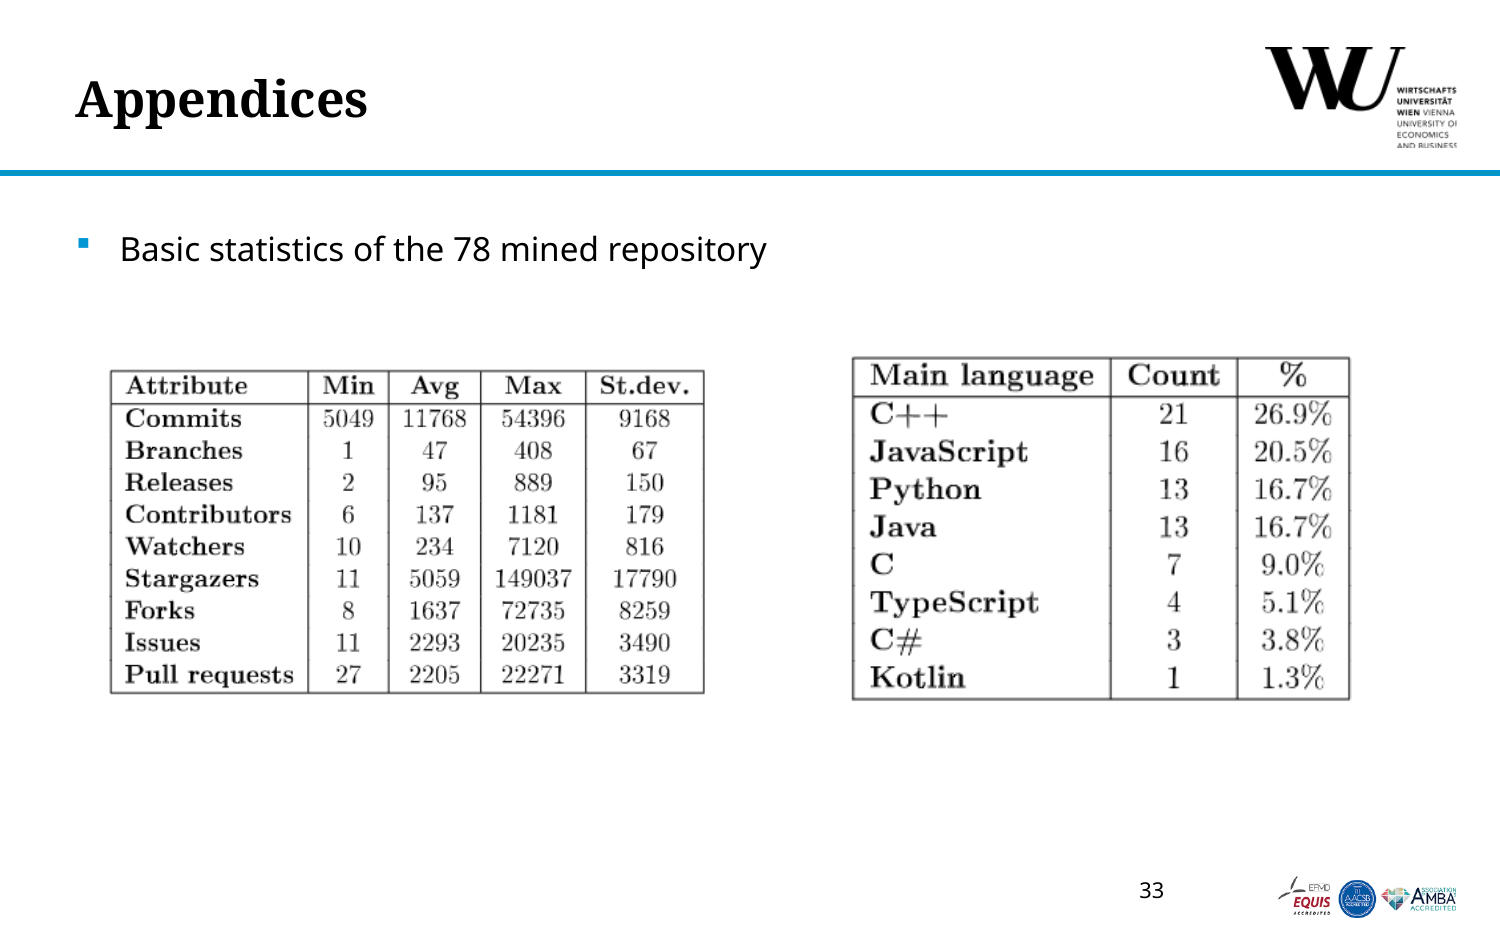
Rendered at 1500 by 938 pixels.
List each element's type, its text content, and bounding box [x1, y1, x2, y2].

slide_number 33 [1124, 868, 1206, 912]
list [75, 346, 726, 705]
title Appendices [75, 22, 1198, 172]
text_box Basic statistics of the 78 mined repository [75, 220, 1349, 809]
picture [1278, 876, 1456, 918]
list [835, 338, 1361, 712]
